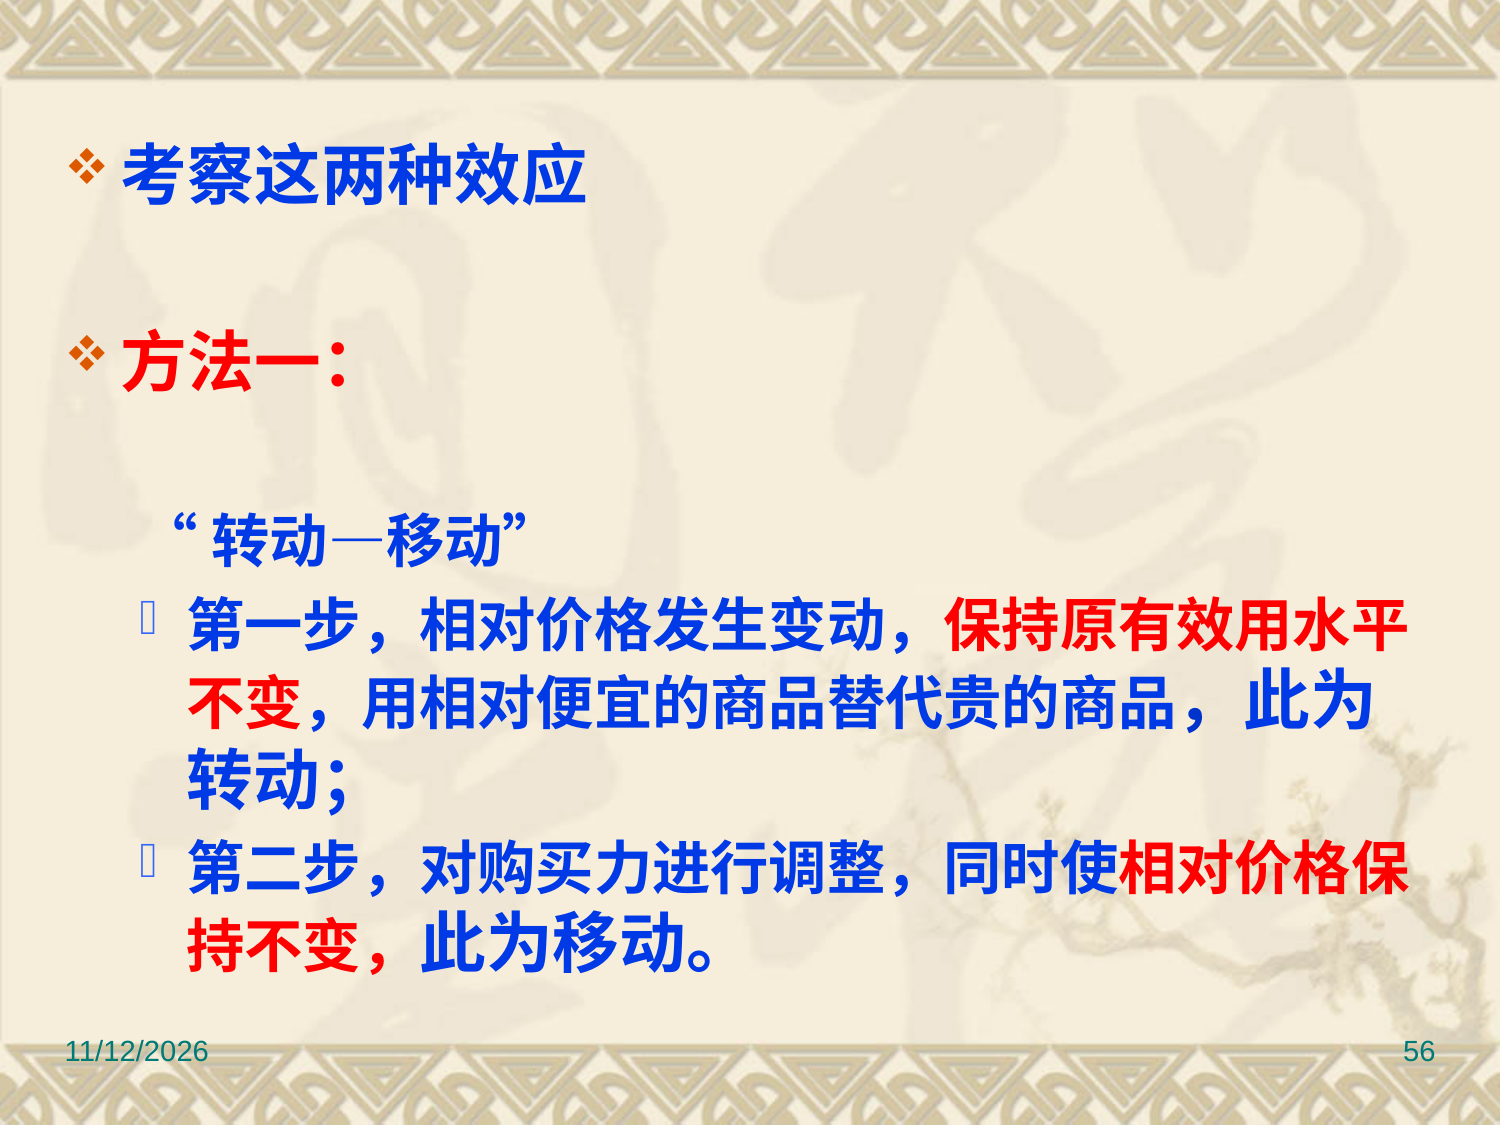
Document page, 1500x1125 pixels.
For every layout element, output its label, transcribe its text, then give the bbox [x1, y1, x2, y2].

list 考察这两种效应 方法一： “转动—移动” 第一步，相对价格发生变动，保持原有效用水平不变，用相对便宜的商品替代贵的商品，此为转动； 第二步，对购买力进行调整，同时使相对价格保持不变，此为移动。 [49, 125, 1451, 1001]
slide_number 56 [1074, 1024, 1451, 1103]
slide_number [49, 1024, 426, 1103]
picture [0, 0, 1500, 1125]
